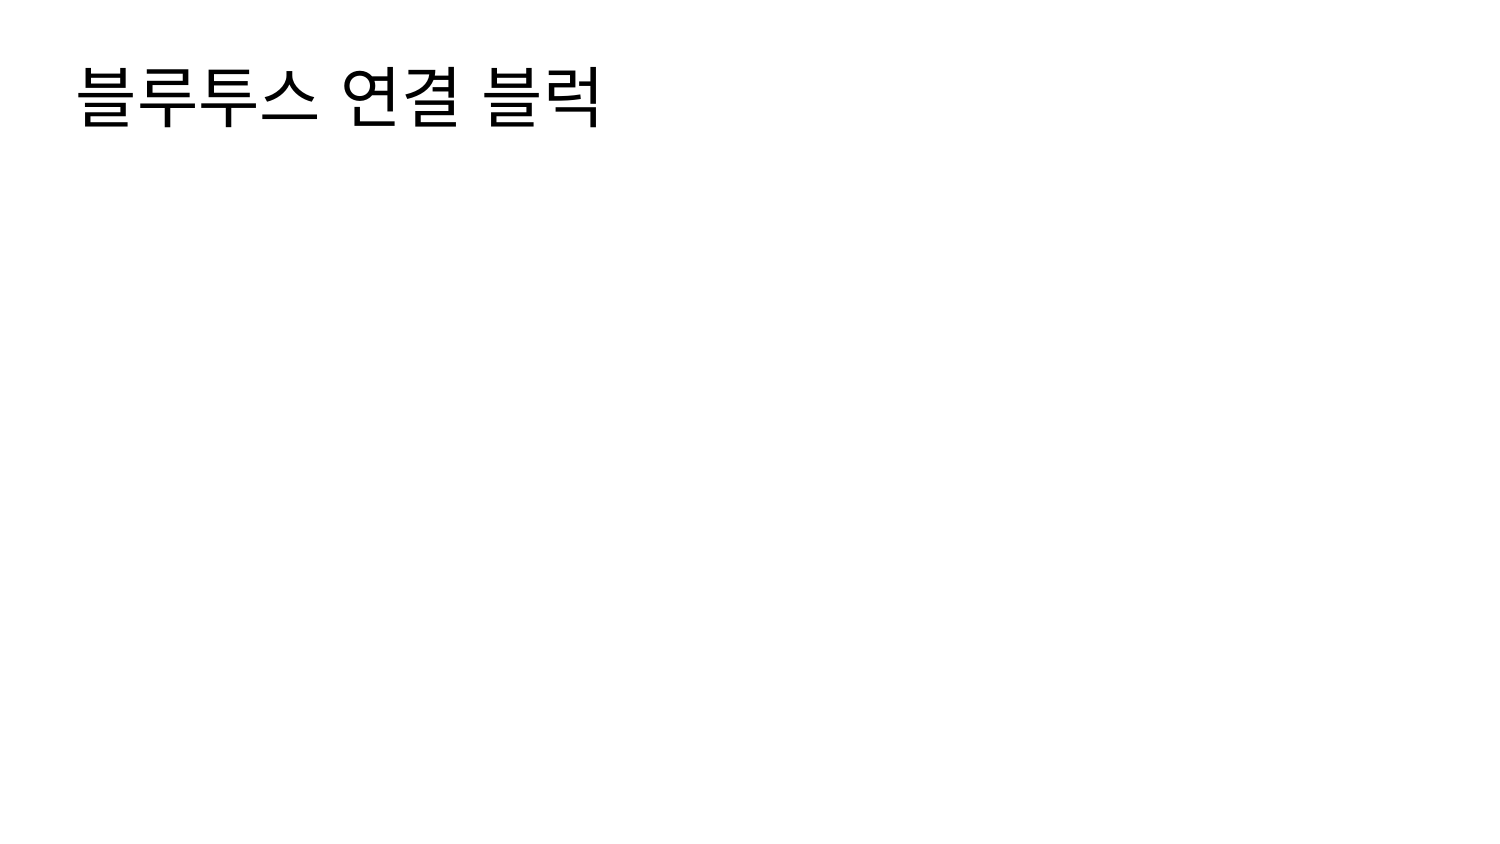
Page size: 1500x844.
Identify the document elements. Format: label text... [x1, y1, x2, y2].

text_box 블루투스 연결 블럭 [60, 48, 1303, 143]
